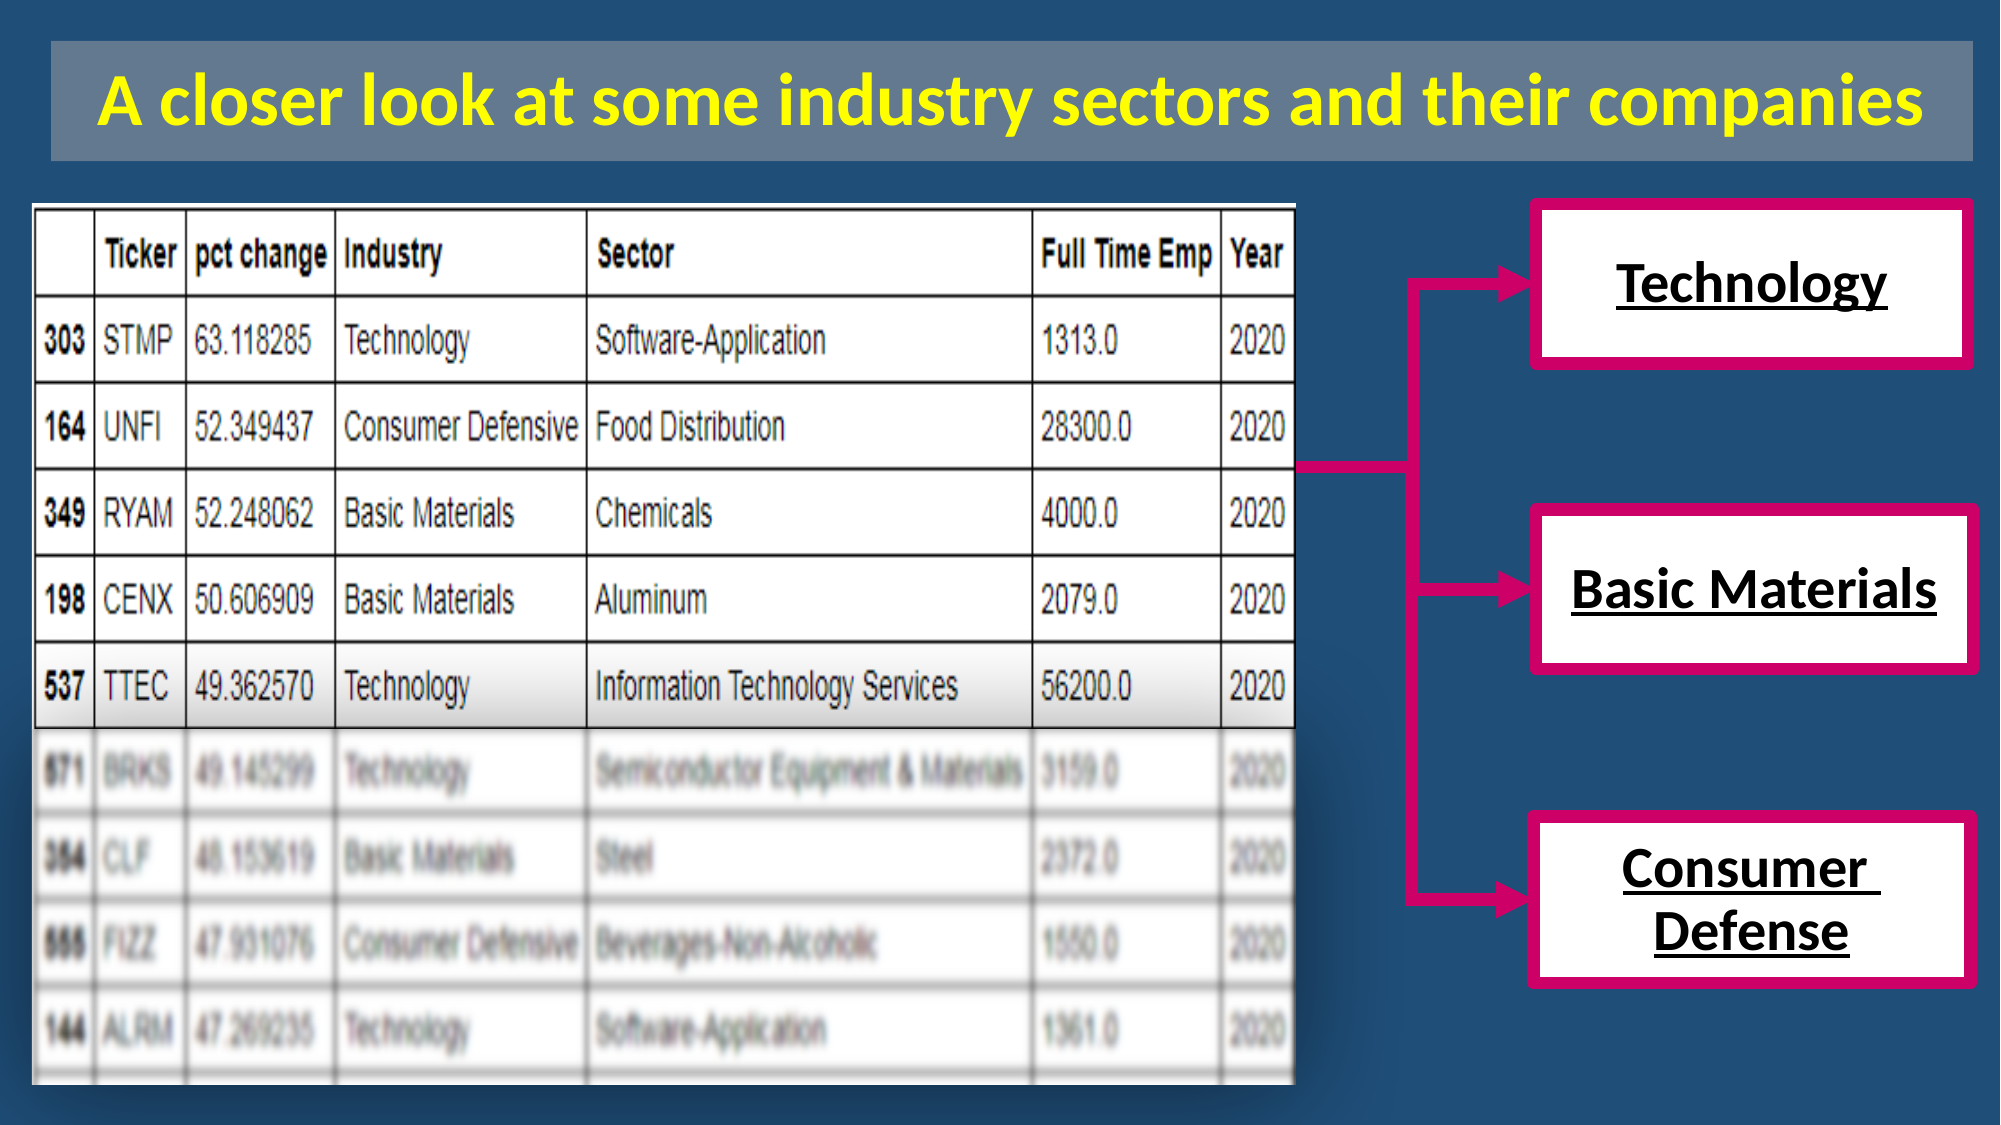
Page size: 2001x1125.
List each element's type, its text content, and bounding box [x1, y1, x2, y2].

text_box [1295, 466, 1534, 900]
text_box Basic Materials [1536, 509, 1973, 670]
text_box Technology [1536, 203, 1969, 364]
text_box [31, 203, 1296, 1085]
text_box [1295, 283, 1536, 466]
text_box A closer look at some industry sectors and their companies [51, 40, 1973, 162]
text_box Consumer Defense [1533, 816, 1971, 983]
